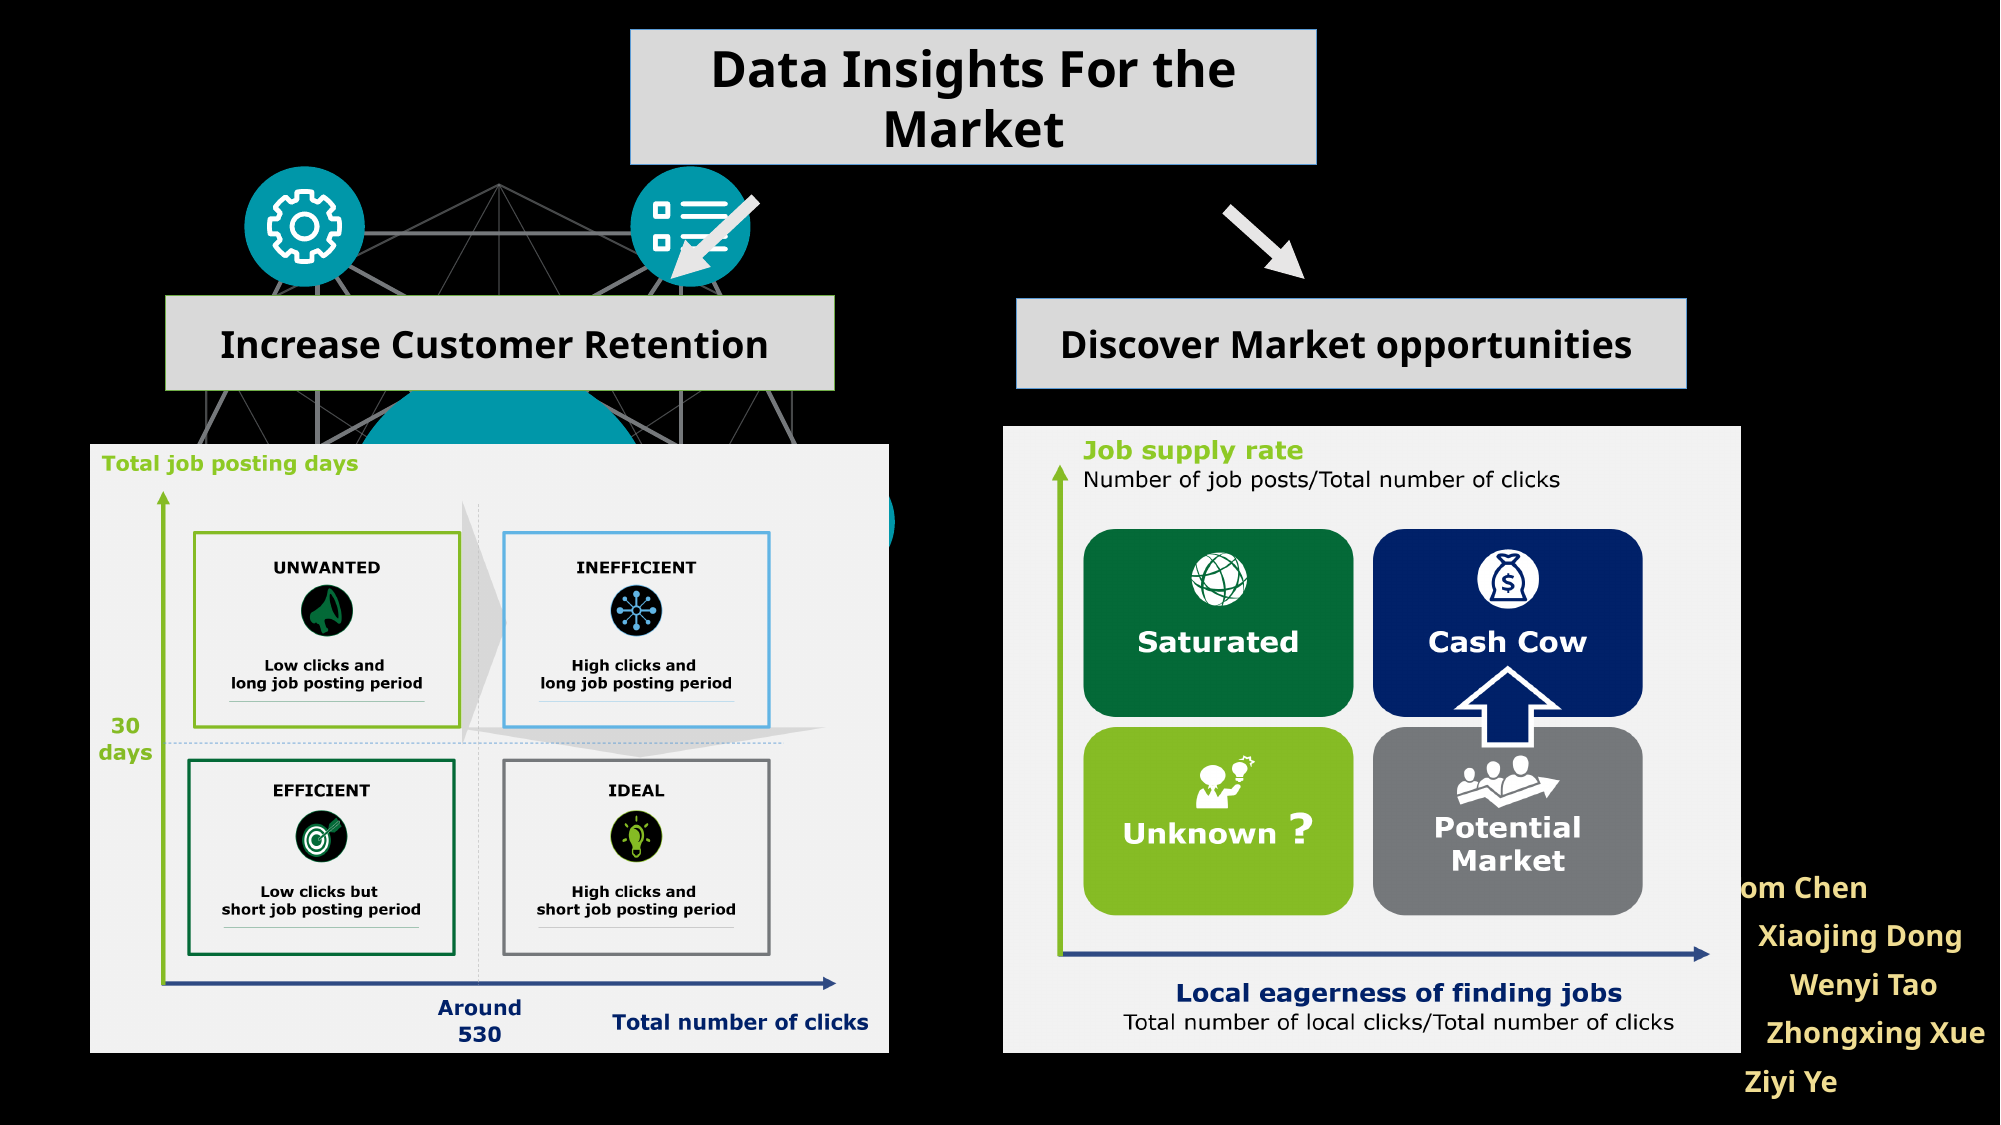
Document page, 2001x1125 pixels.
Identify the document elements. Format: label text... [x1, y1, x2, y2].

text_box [1447, 861, 2000, 1107]
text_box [670, 198, 756, 279]
text_box Discover Market opportunities [1016, 298, 1687, 389]
text_box ASA DataFest 2018 Marketing Strategy for Indeed [1226, 424, 1903, 620]
text_box Data Insights For the Market [630, 29, 1317, 165]
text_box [1226, 208, 1305, 279]
picture [1003, 426, 1741, 1053]
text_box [104, 166, 895, 879]
picture [90, 444, 889, 1053]
